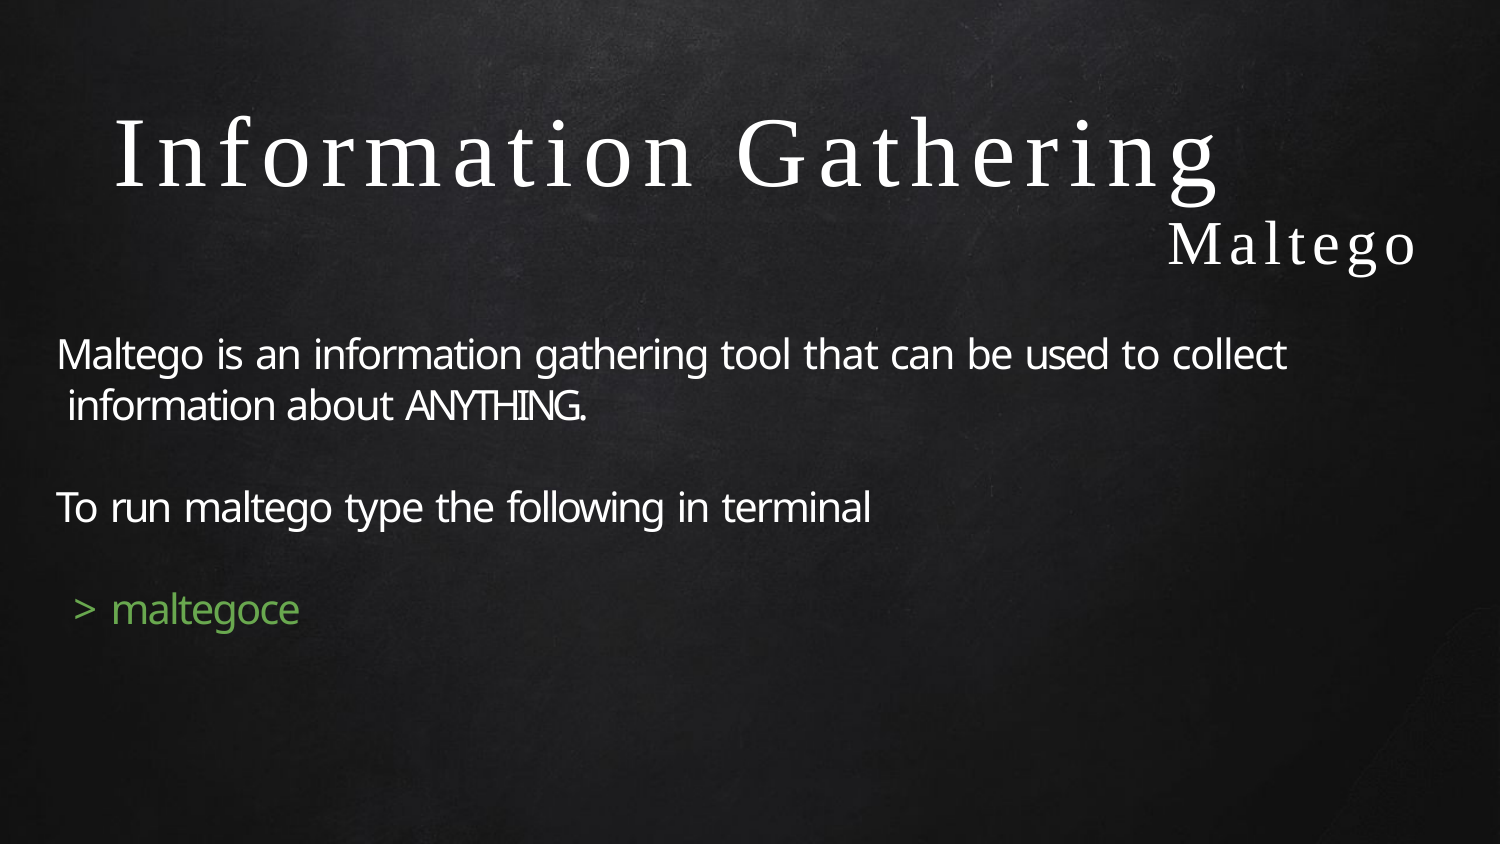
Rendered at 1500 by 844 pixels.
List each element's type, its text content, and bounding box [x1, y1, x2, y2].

title Information Gathering [111, 84, 1233, 228]
list Maltego Maltego is an information gathering tool that can be used to collect information about ANYTHING. To run maltego type the following in terminal > maltegoce [53, 200, 1427, 677]
picture [0, 0, 1500, 844]
